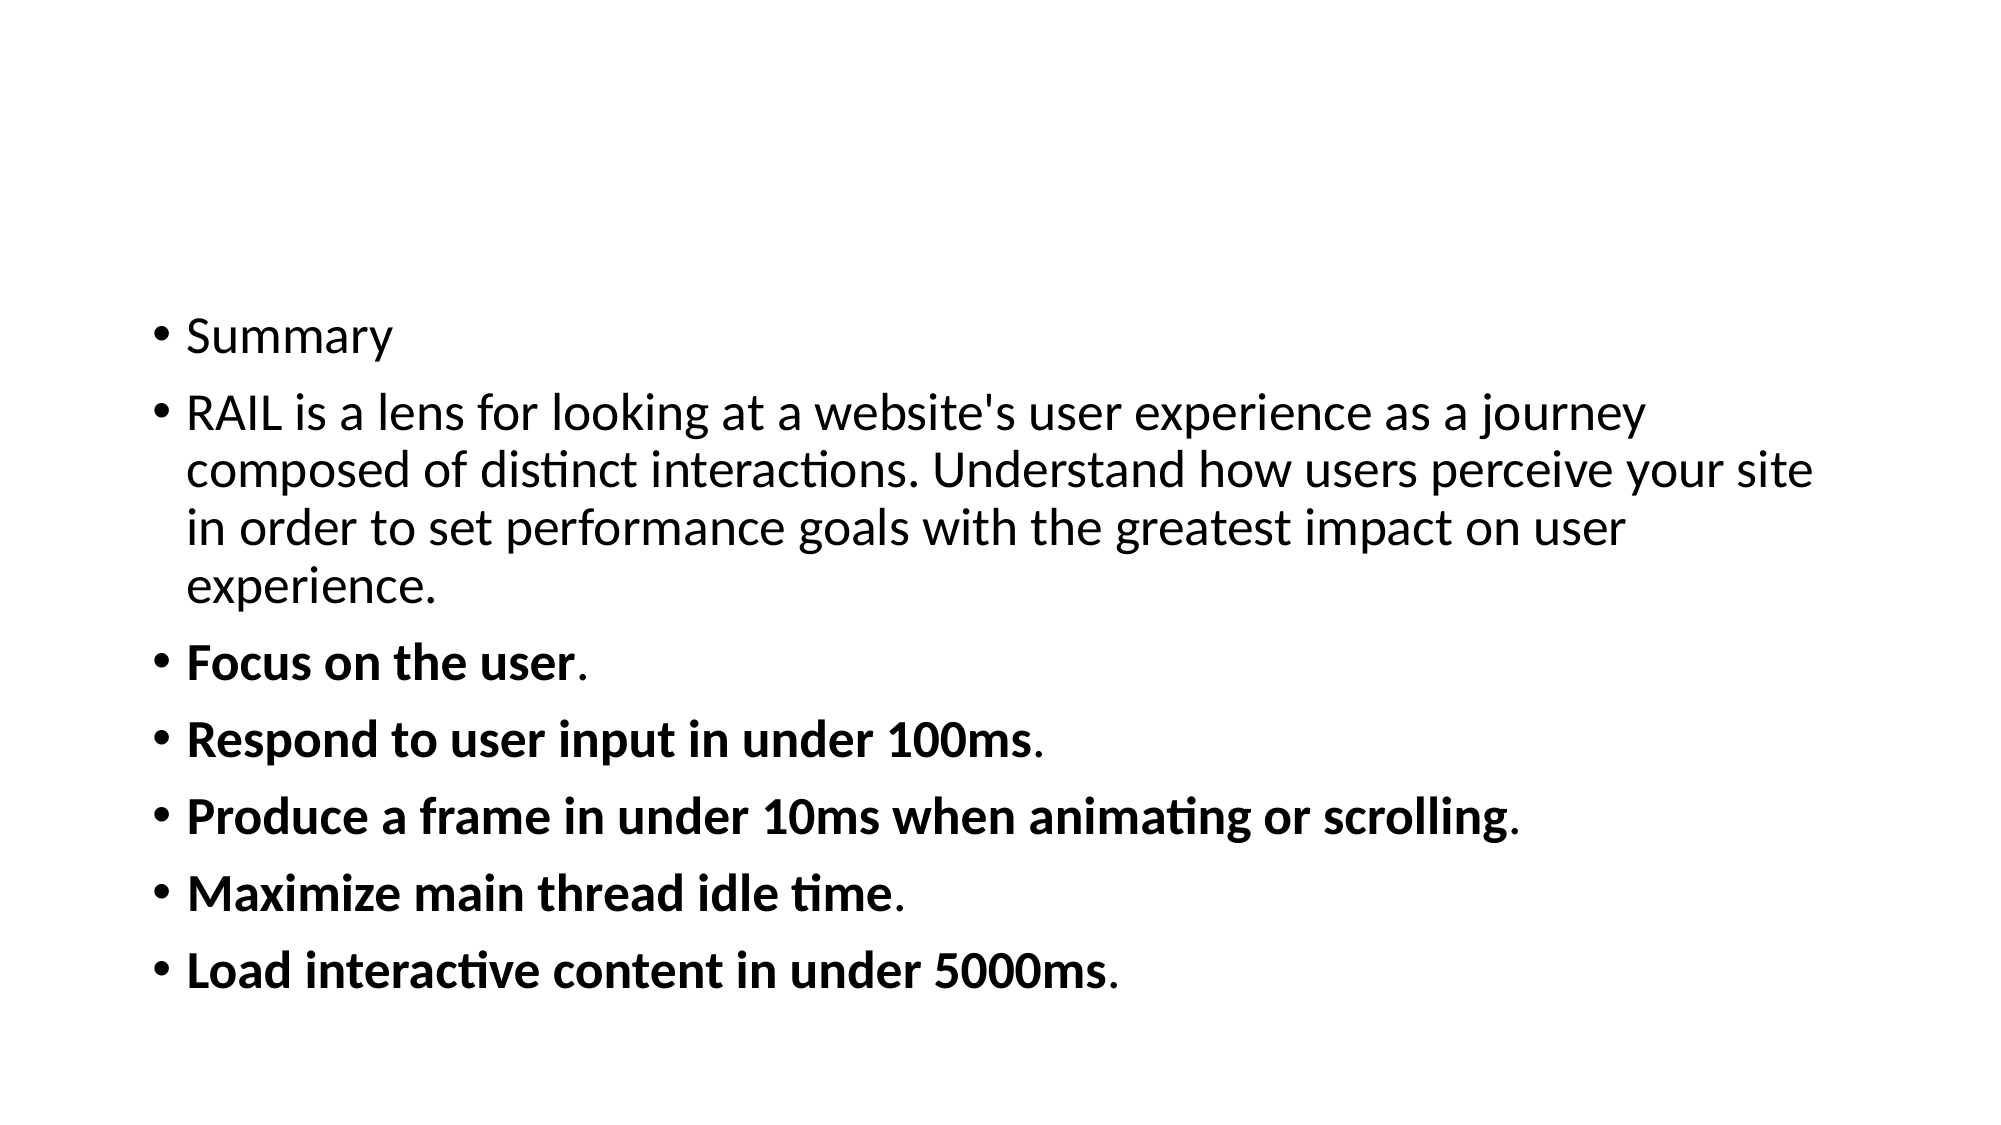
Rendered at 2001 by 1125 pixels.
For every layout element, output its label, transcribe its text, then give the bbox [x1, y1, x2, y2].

list Summary RAIL is a lens for looking at a website's user experience as a journey composed of distinct interactions. Understand how users perceive your site in order to set performance goals with the greatest impact on user experience. Focus on the user. Respond to user input in under 100ms. Produce a frame in under 10ms when animating or scrolling. Maximize main thread idle time. Load interactive content in under 5000ms. [137, 299, 1863, 1014]
